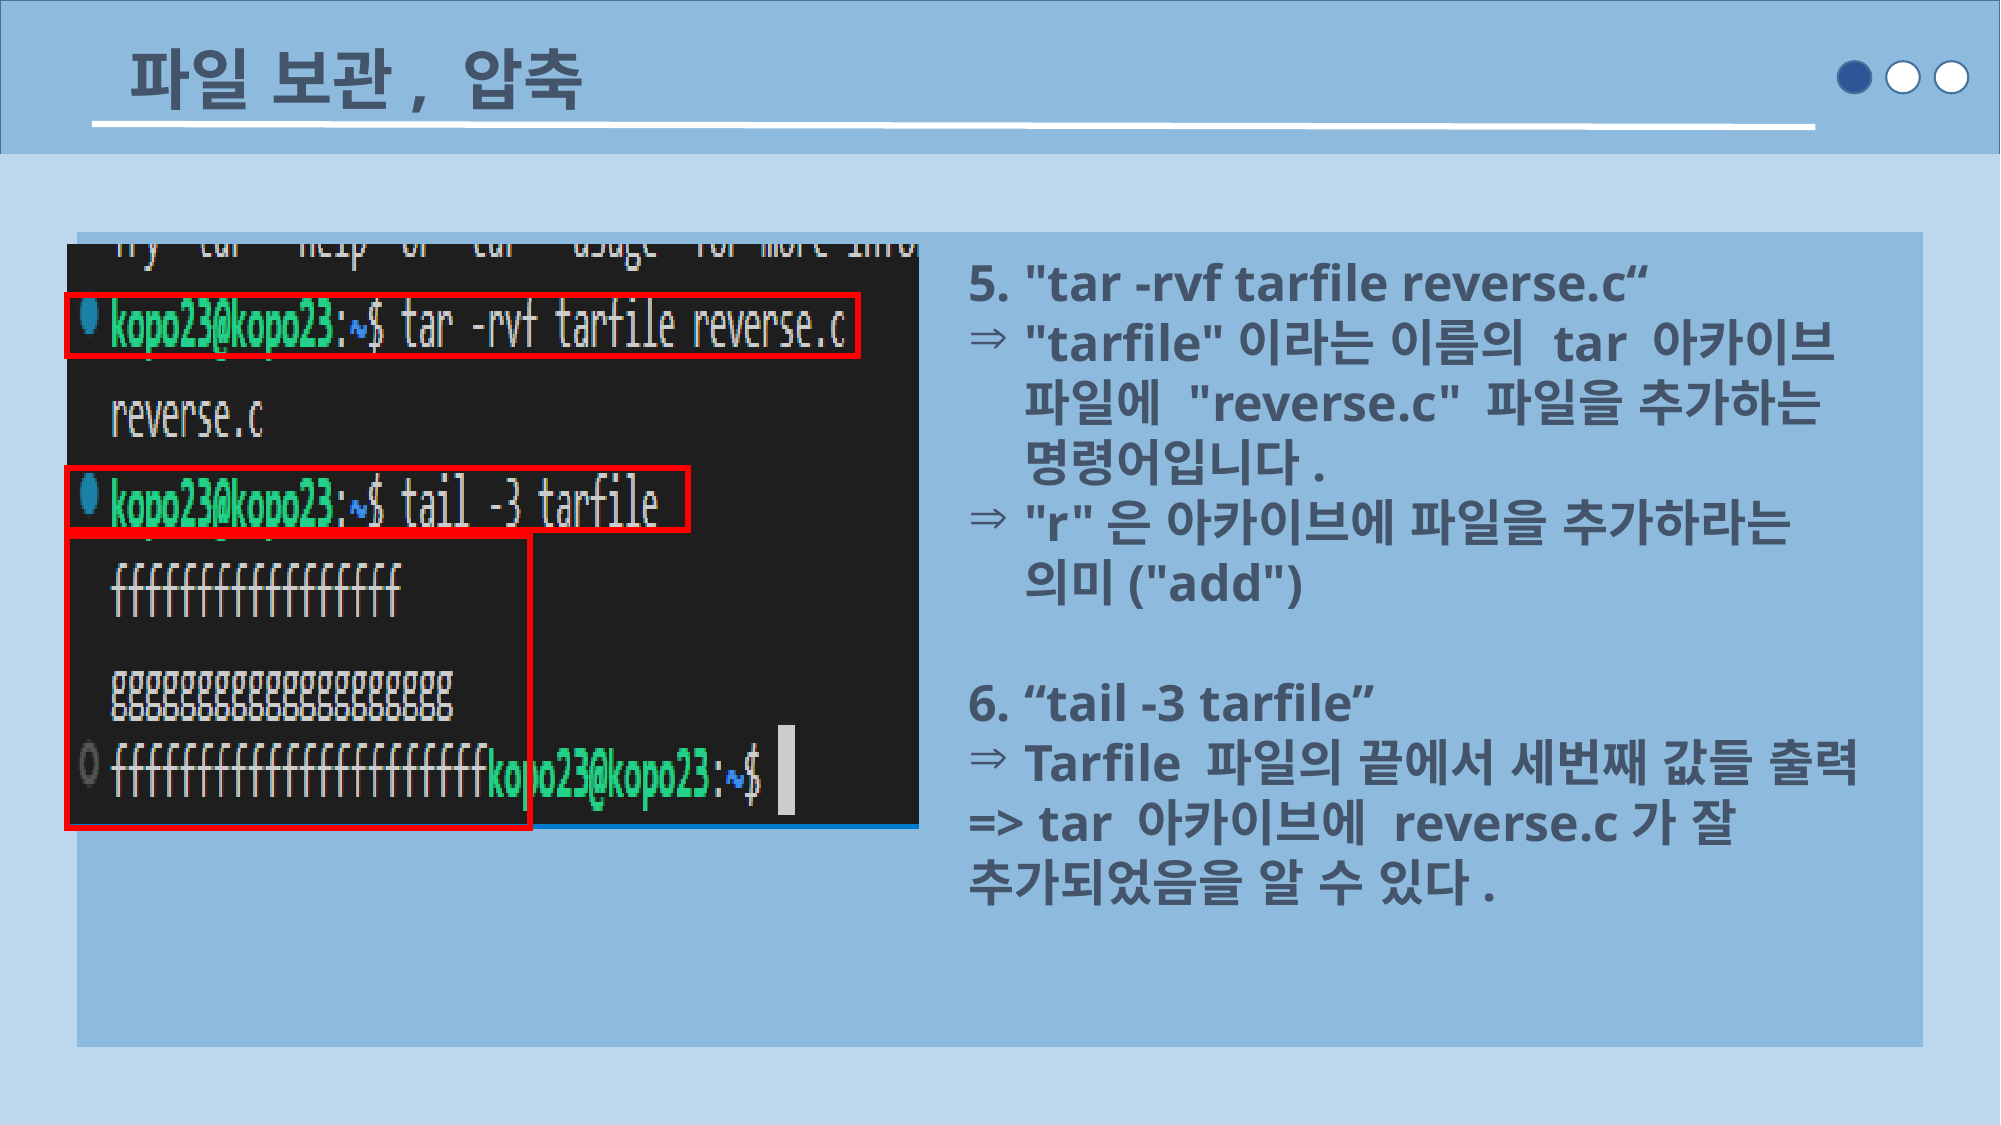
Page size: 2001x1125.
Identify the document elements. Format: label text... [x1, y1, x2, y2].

text_box 파일 보관, 압축 [114, 30, 731, 123]
text_box [0, 0, 2000, 154]
text_box [77, 232, 1923, 1047]
text_box [0, 154, 2000, 1125]
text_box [1837, 61, 1969, 94]
text_box 5. "tar -rvf tarfile reverse.c“ "tarfile"이라는 이름의 tar 아카이브 파일에 "reverse.c" 파일을 추가하는 명령어입니다. "r"은 아카이브에 파일을 추가하라는 의미("add") 6. “tail -3 tarfile” Tarfile 파일의 끝에서 세번째 값들 출력 => tar 아카이브에 reverse.c가 잘 추가되었음을 알 수 있다. [953, 244, 1905, 980]
picture [67, 244, 919, 829]
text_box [91, 123, 1816, 127]
